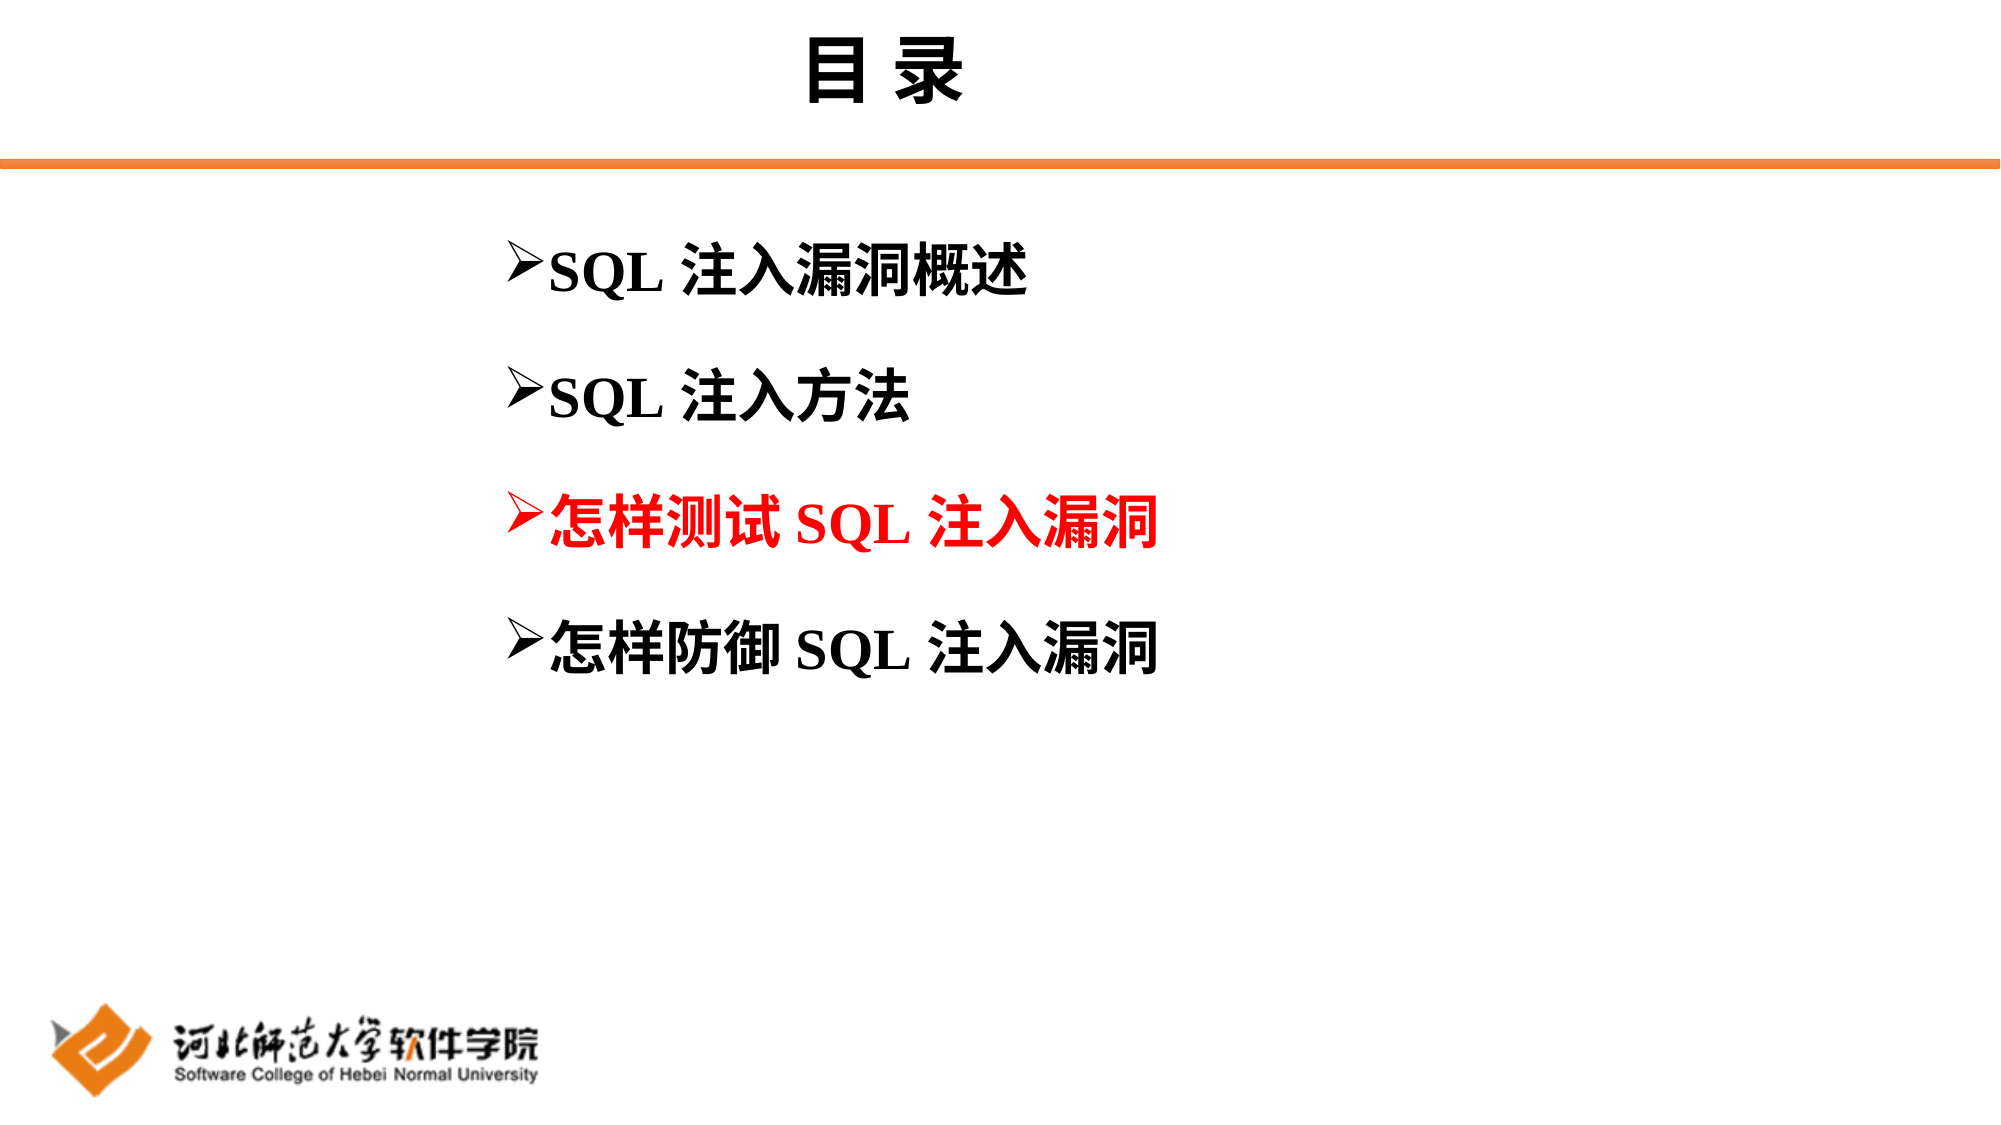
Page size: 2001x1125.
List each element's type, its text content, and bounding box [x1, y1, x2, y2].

title 目 录 [342, 0, 1424, 147]
list SQL注入漏洞概述 SQL注入方法 怎样测试SQL注入漏洞 怎样防御SQL注入漏洞 [487, 191, 1569, 905]
picture [37, 995, 565, 1103]
